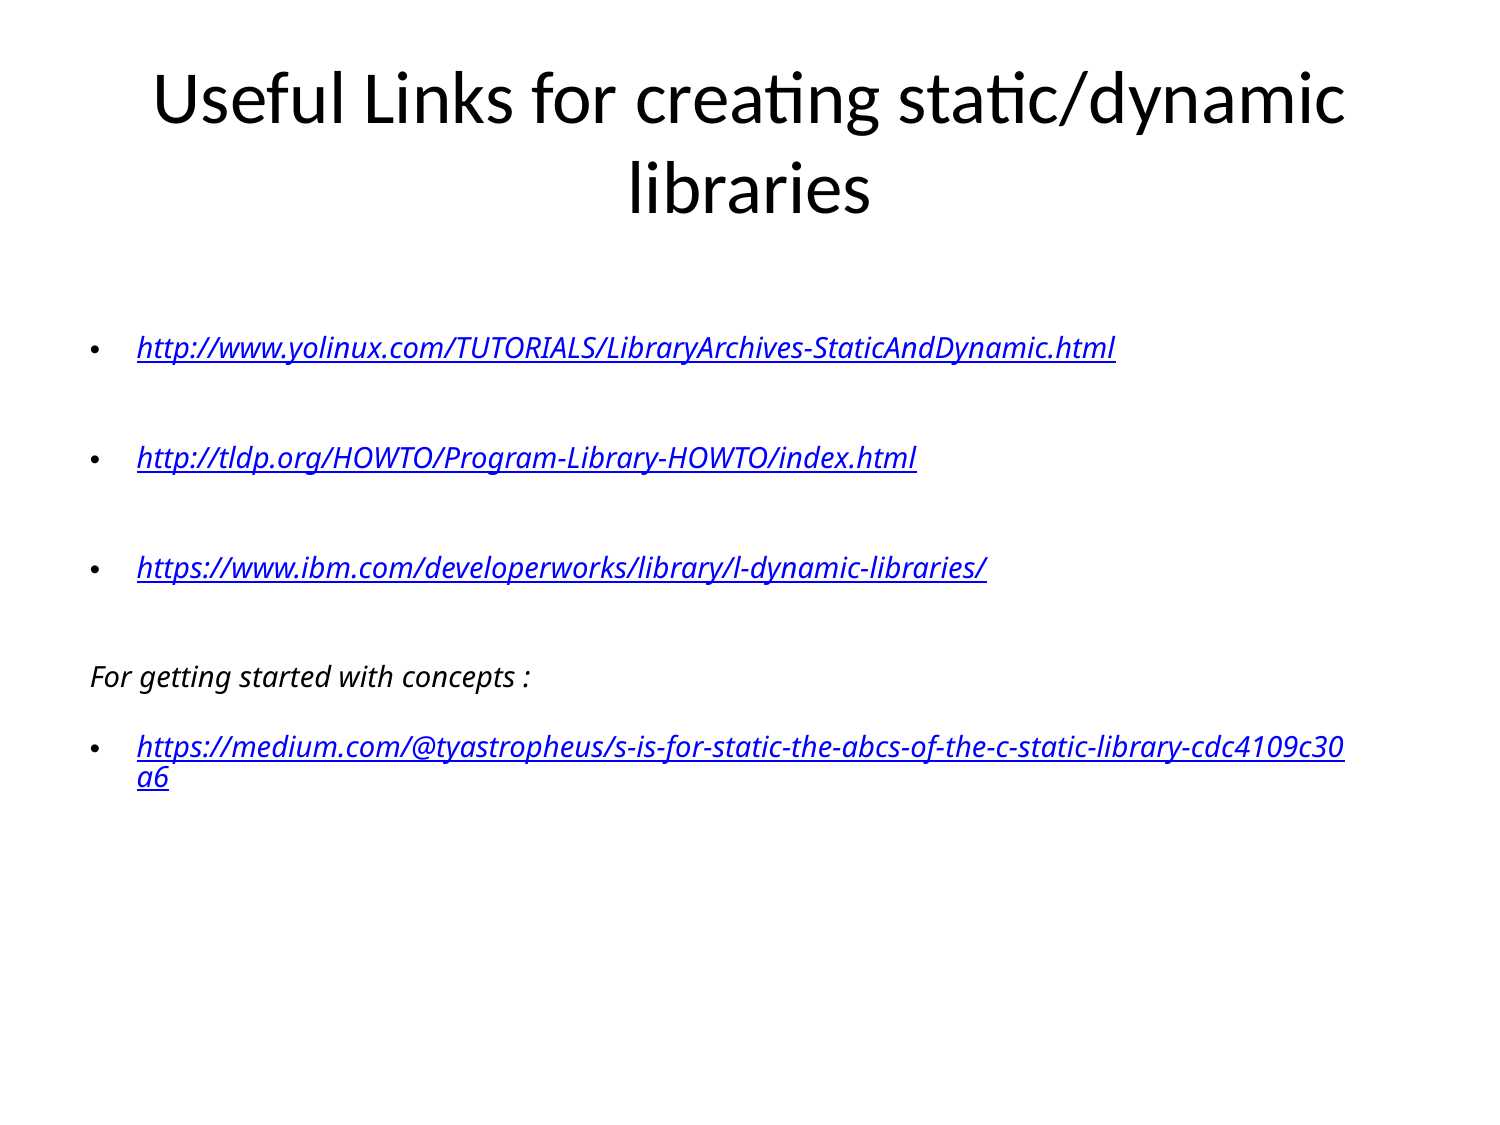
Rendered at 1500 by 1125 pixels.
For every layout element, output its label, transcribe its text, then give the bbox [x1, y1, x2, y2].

title Useful Links for creating static/dynamic libraries [75, 45, 1425, 233]
text_box http://www.yolinux.com/TUTORIALS/LibraryArchives-StaticAndDynamic.html http://tldp.org/HOWTO/Program-Library-HOWTO/index.html https://www.ibm.com/developerworks/library/l-dynamic-libraries/ For getting started with concepts : https://medium.com/@tyastropheus/s-is-for-static-the-abcs-of-the-c-static-library-cdc4109c30a6 [74, 287, 1363, 846]
